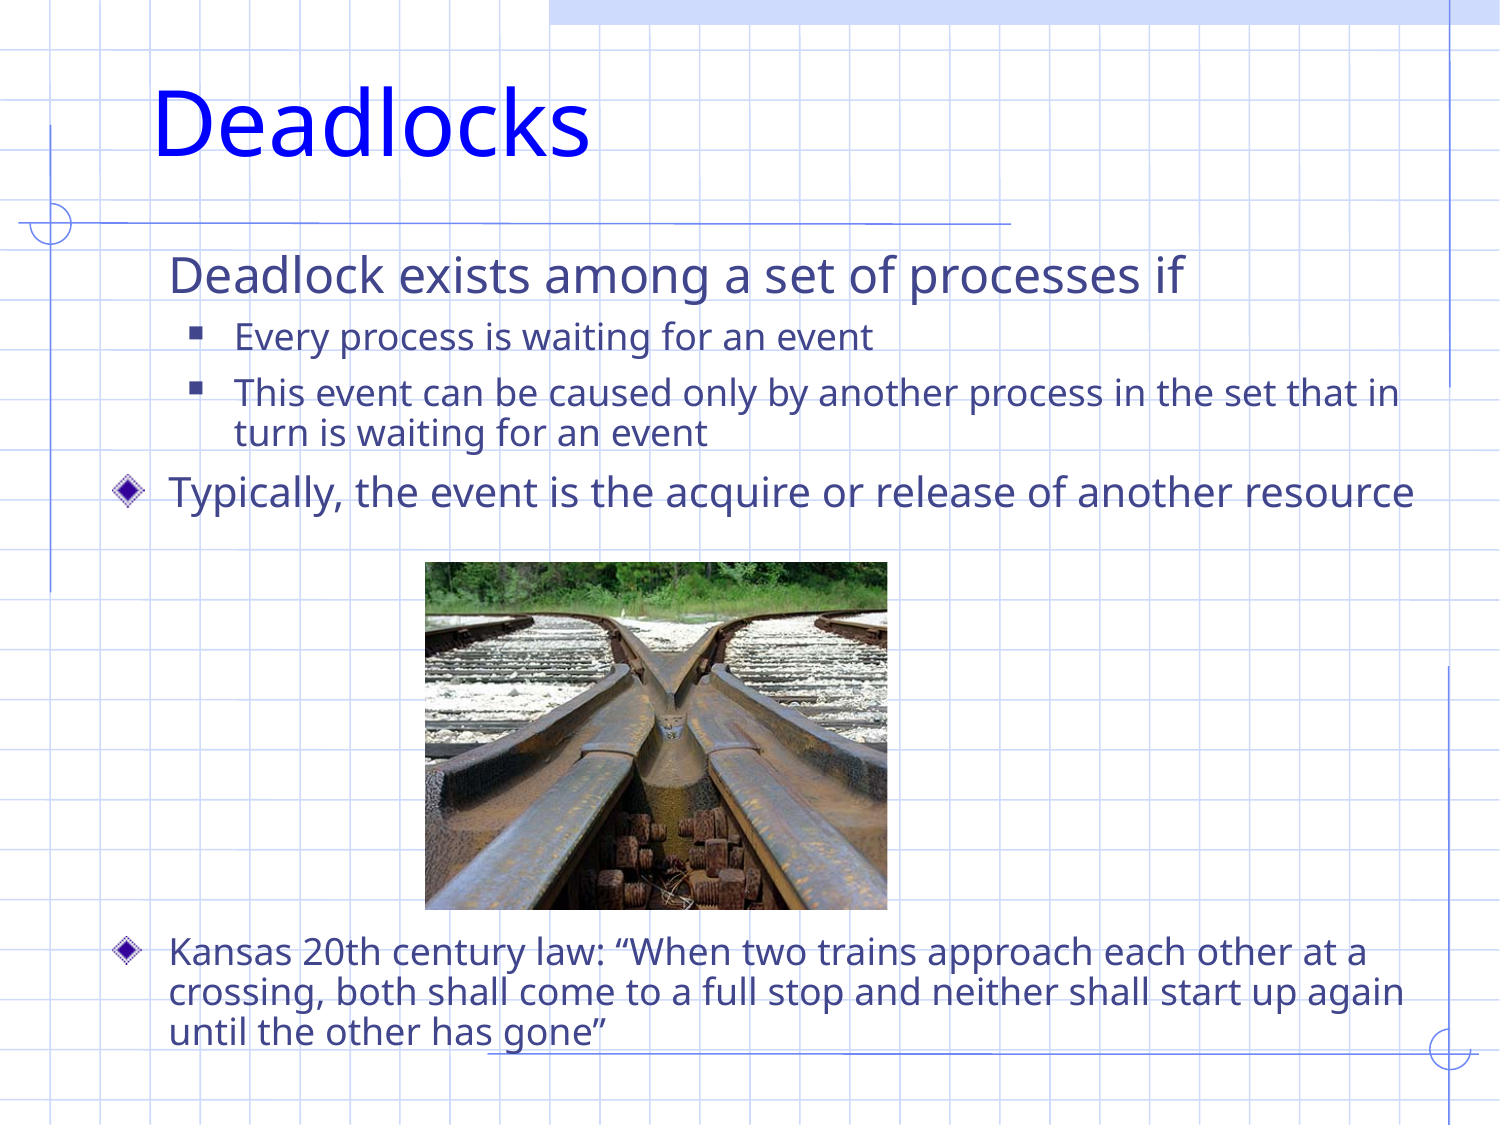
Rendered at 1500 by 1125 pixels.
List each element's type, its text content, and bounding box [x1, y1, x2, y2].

picture [112, 474, 145, 508]
title Deadlocks [149, 0, 1425, 236]
picture [424, 562, 888, 911]
picture [112, 936, 142, 965]
list Deadlock exists among a set of processes if Every process is waiting for an event This event can be caused only by another process in the set that in turn is waiting for an event Typically, the event is the acquire or release of another resource Kansas 20th century law: “When two trains approach each other at a crossing, both shall come to a full stop and neither shall start up again until the other has gone” [112, 249, 1438, 1001]
